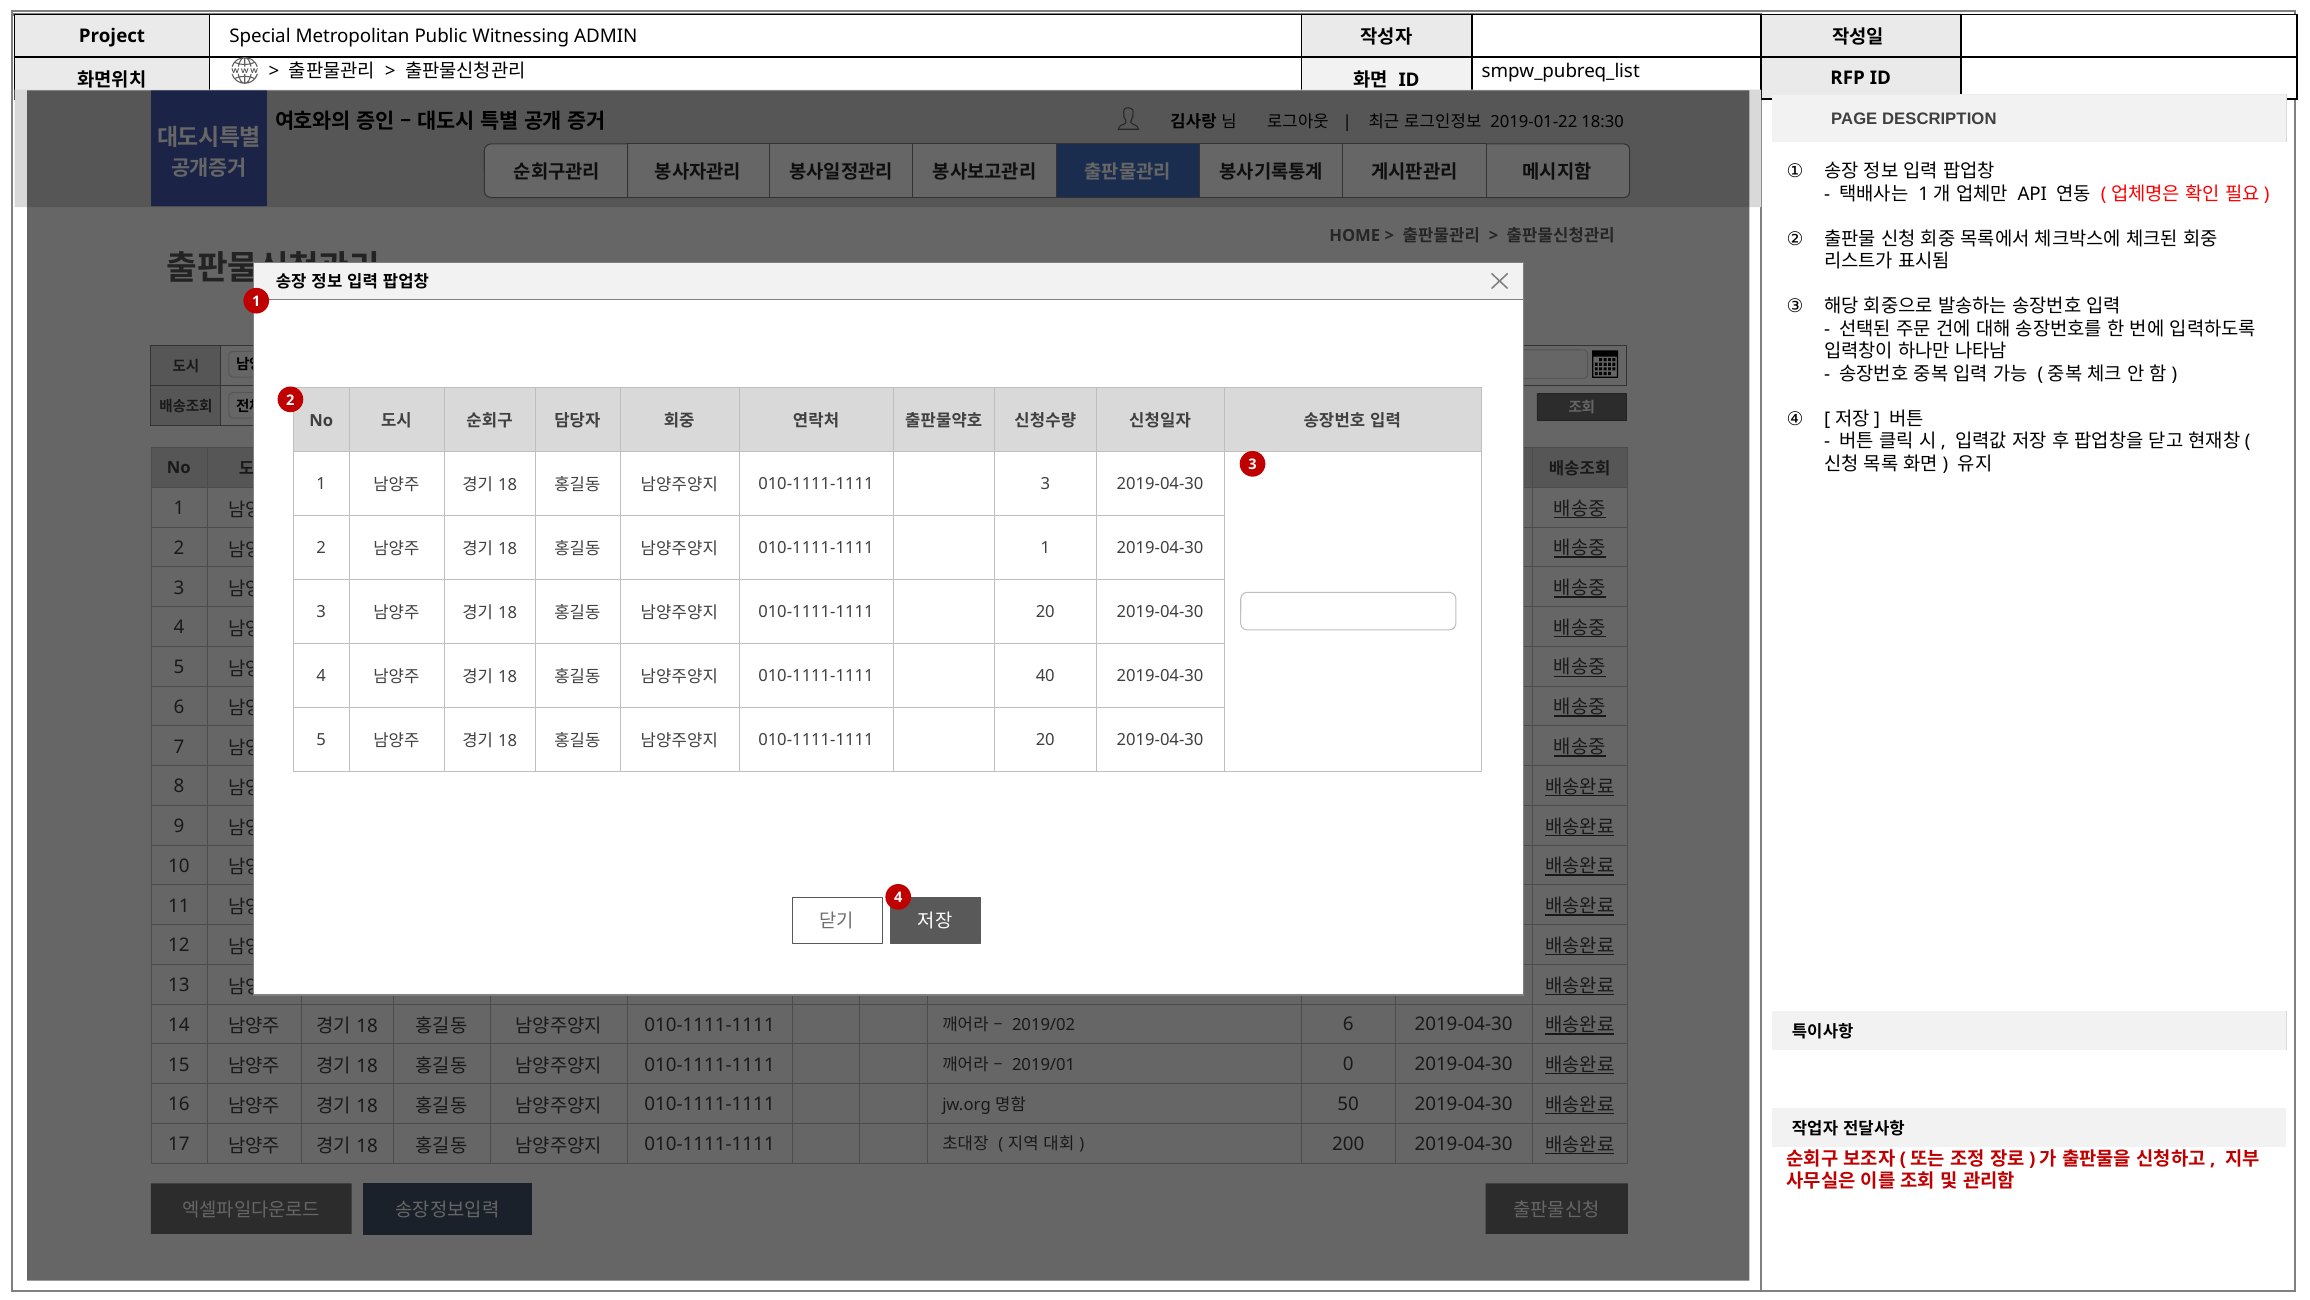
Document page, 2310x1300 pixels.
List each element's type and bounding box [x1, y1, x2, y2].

text_box [27, 90, 1750, 1281]
text_box [253, 50, 1274, 89]
text_box [1771, 151, 2289, 549]
picture [1592, 349, 1619, 378]
text_box [1771, 1139, 2289, 1200]
text_box [1466, 50, 1752, 89]
